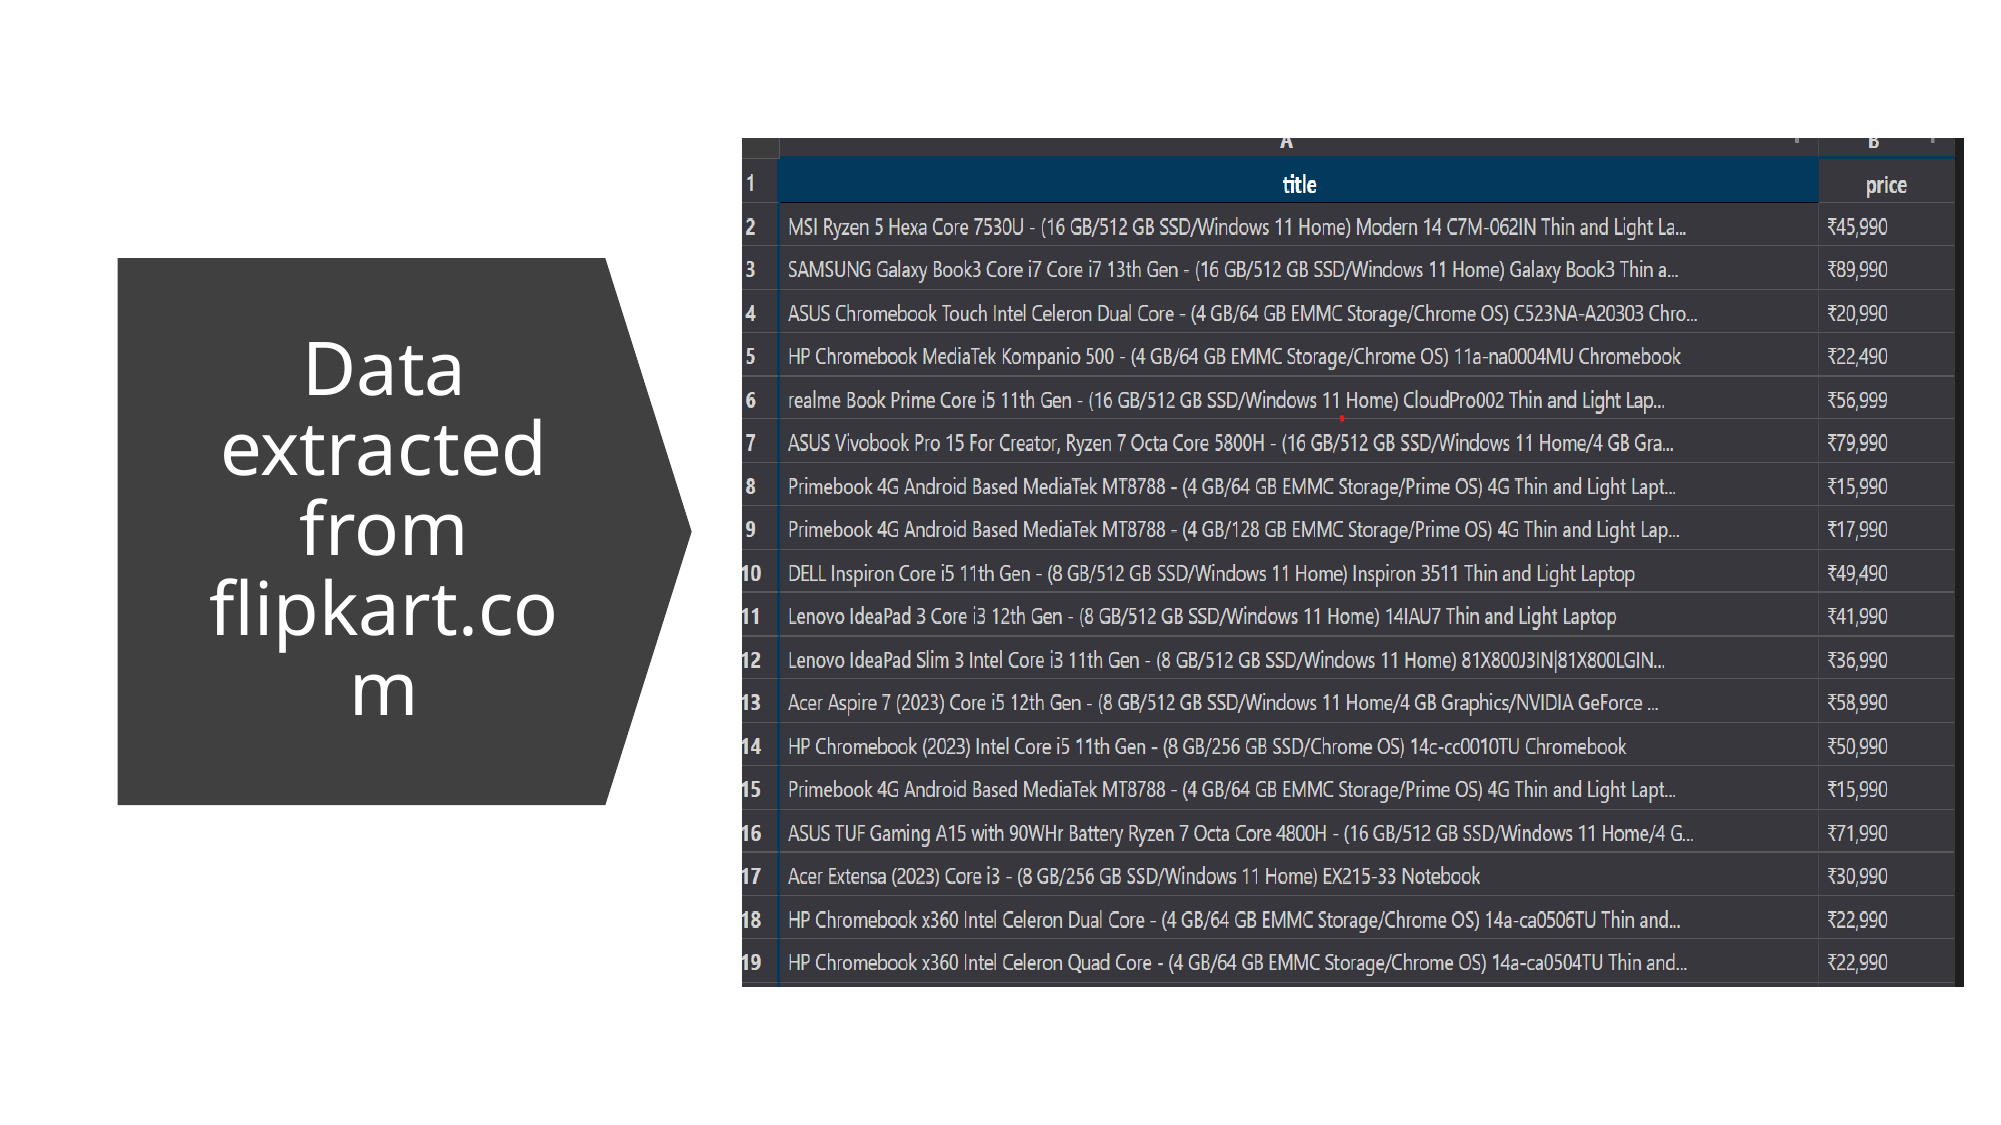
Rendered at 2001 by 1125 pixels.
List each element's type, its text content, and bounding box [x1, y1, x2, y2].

title Data extracted from flipkart.com [168, 322, 601, 741]
text_box [116, 257, 693, 807]
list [742, 138, 1965, 987]
